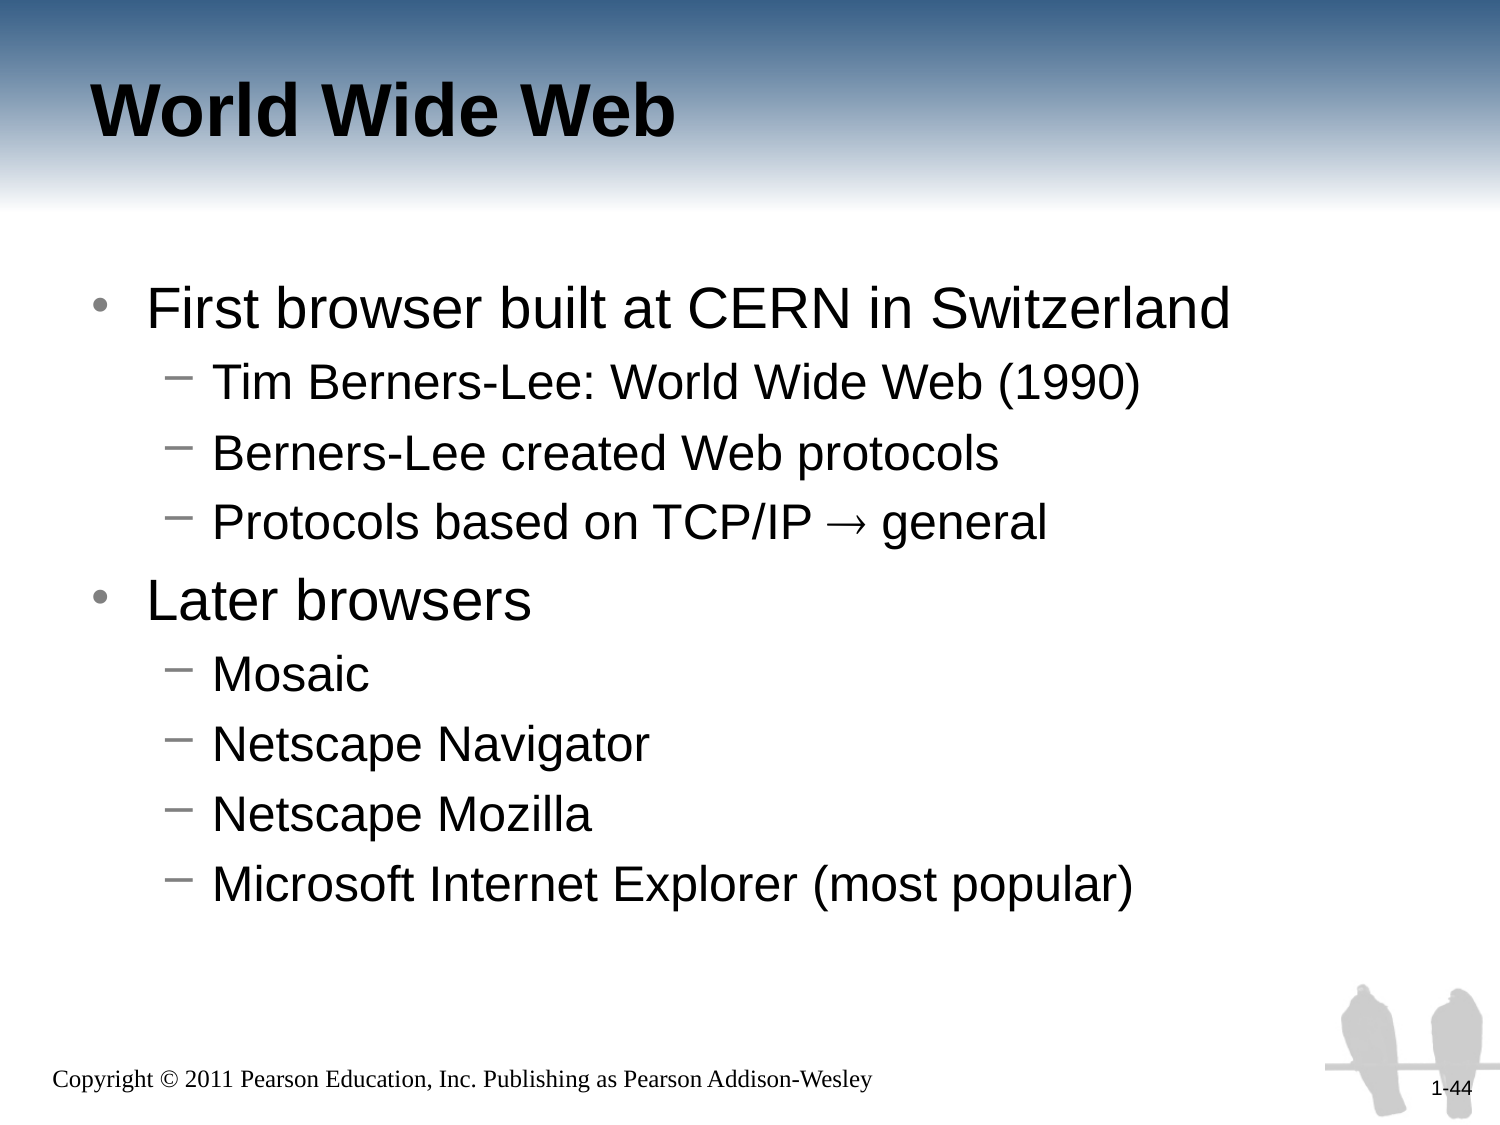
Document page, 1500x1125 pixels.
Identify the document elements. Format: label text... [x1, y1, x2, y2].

slide_number 1-44 [1174, 1049, 1488, 1125]
picture [1325, 979, 1500, 1125]
list First browser built at CERN in Switzerland Tim Berners-Lee: World Wide Web (1990) Berners-Lee created Web protocols Protocols based on TCP/IP  general Later browsers Mosaic Netscape Navigator Netscape Mozilla Microsoft Internet Explorer (most popular) [75, 262, 1438, 938]
title World Wide Web [75, 12, 1438, 200]
